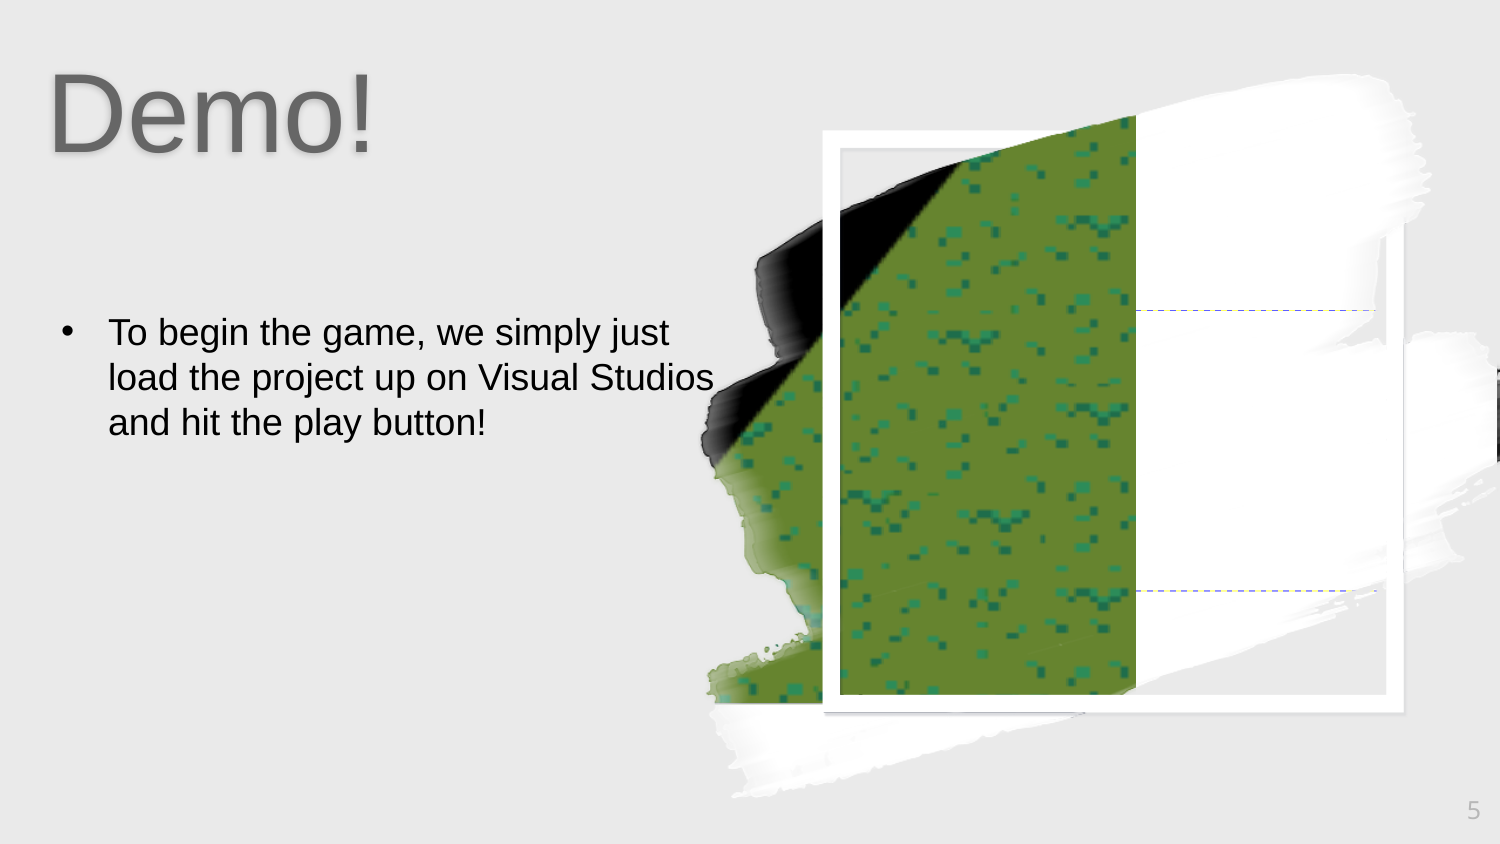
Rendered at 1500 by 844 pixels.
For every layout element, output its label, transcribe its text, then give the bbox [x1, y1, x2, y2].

slide_number ‹#› [1391, 779, 1482, 844]
text_box To begin the game, we simply just load the project up on Visual Studios and hit the play button! [46, 300, 741, 543]
picture [0, 0, 1500, 844]
title Demo! [46, 28, 495, 175]
